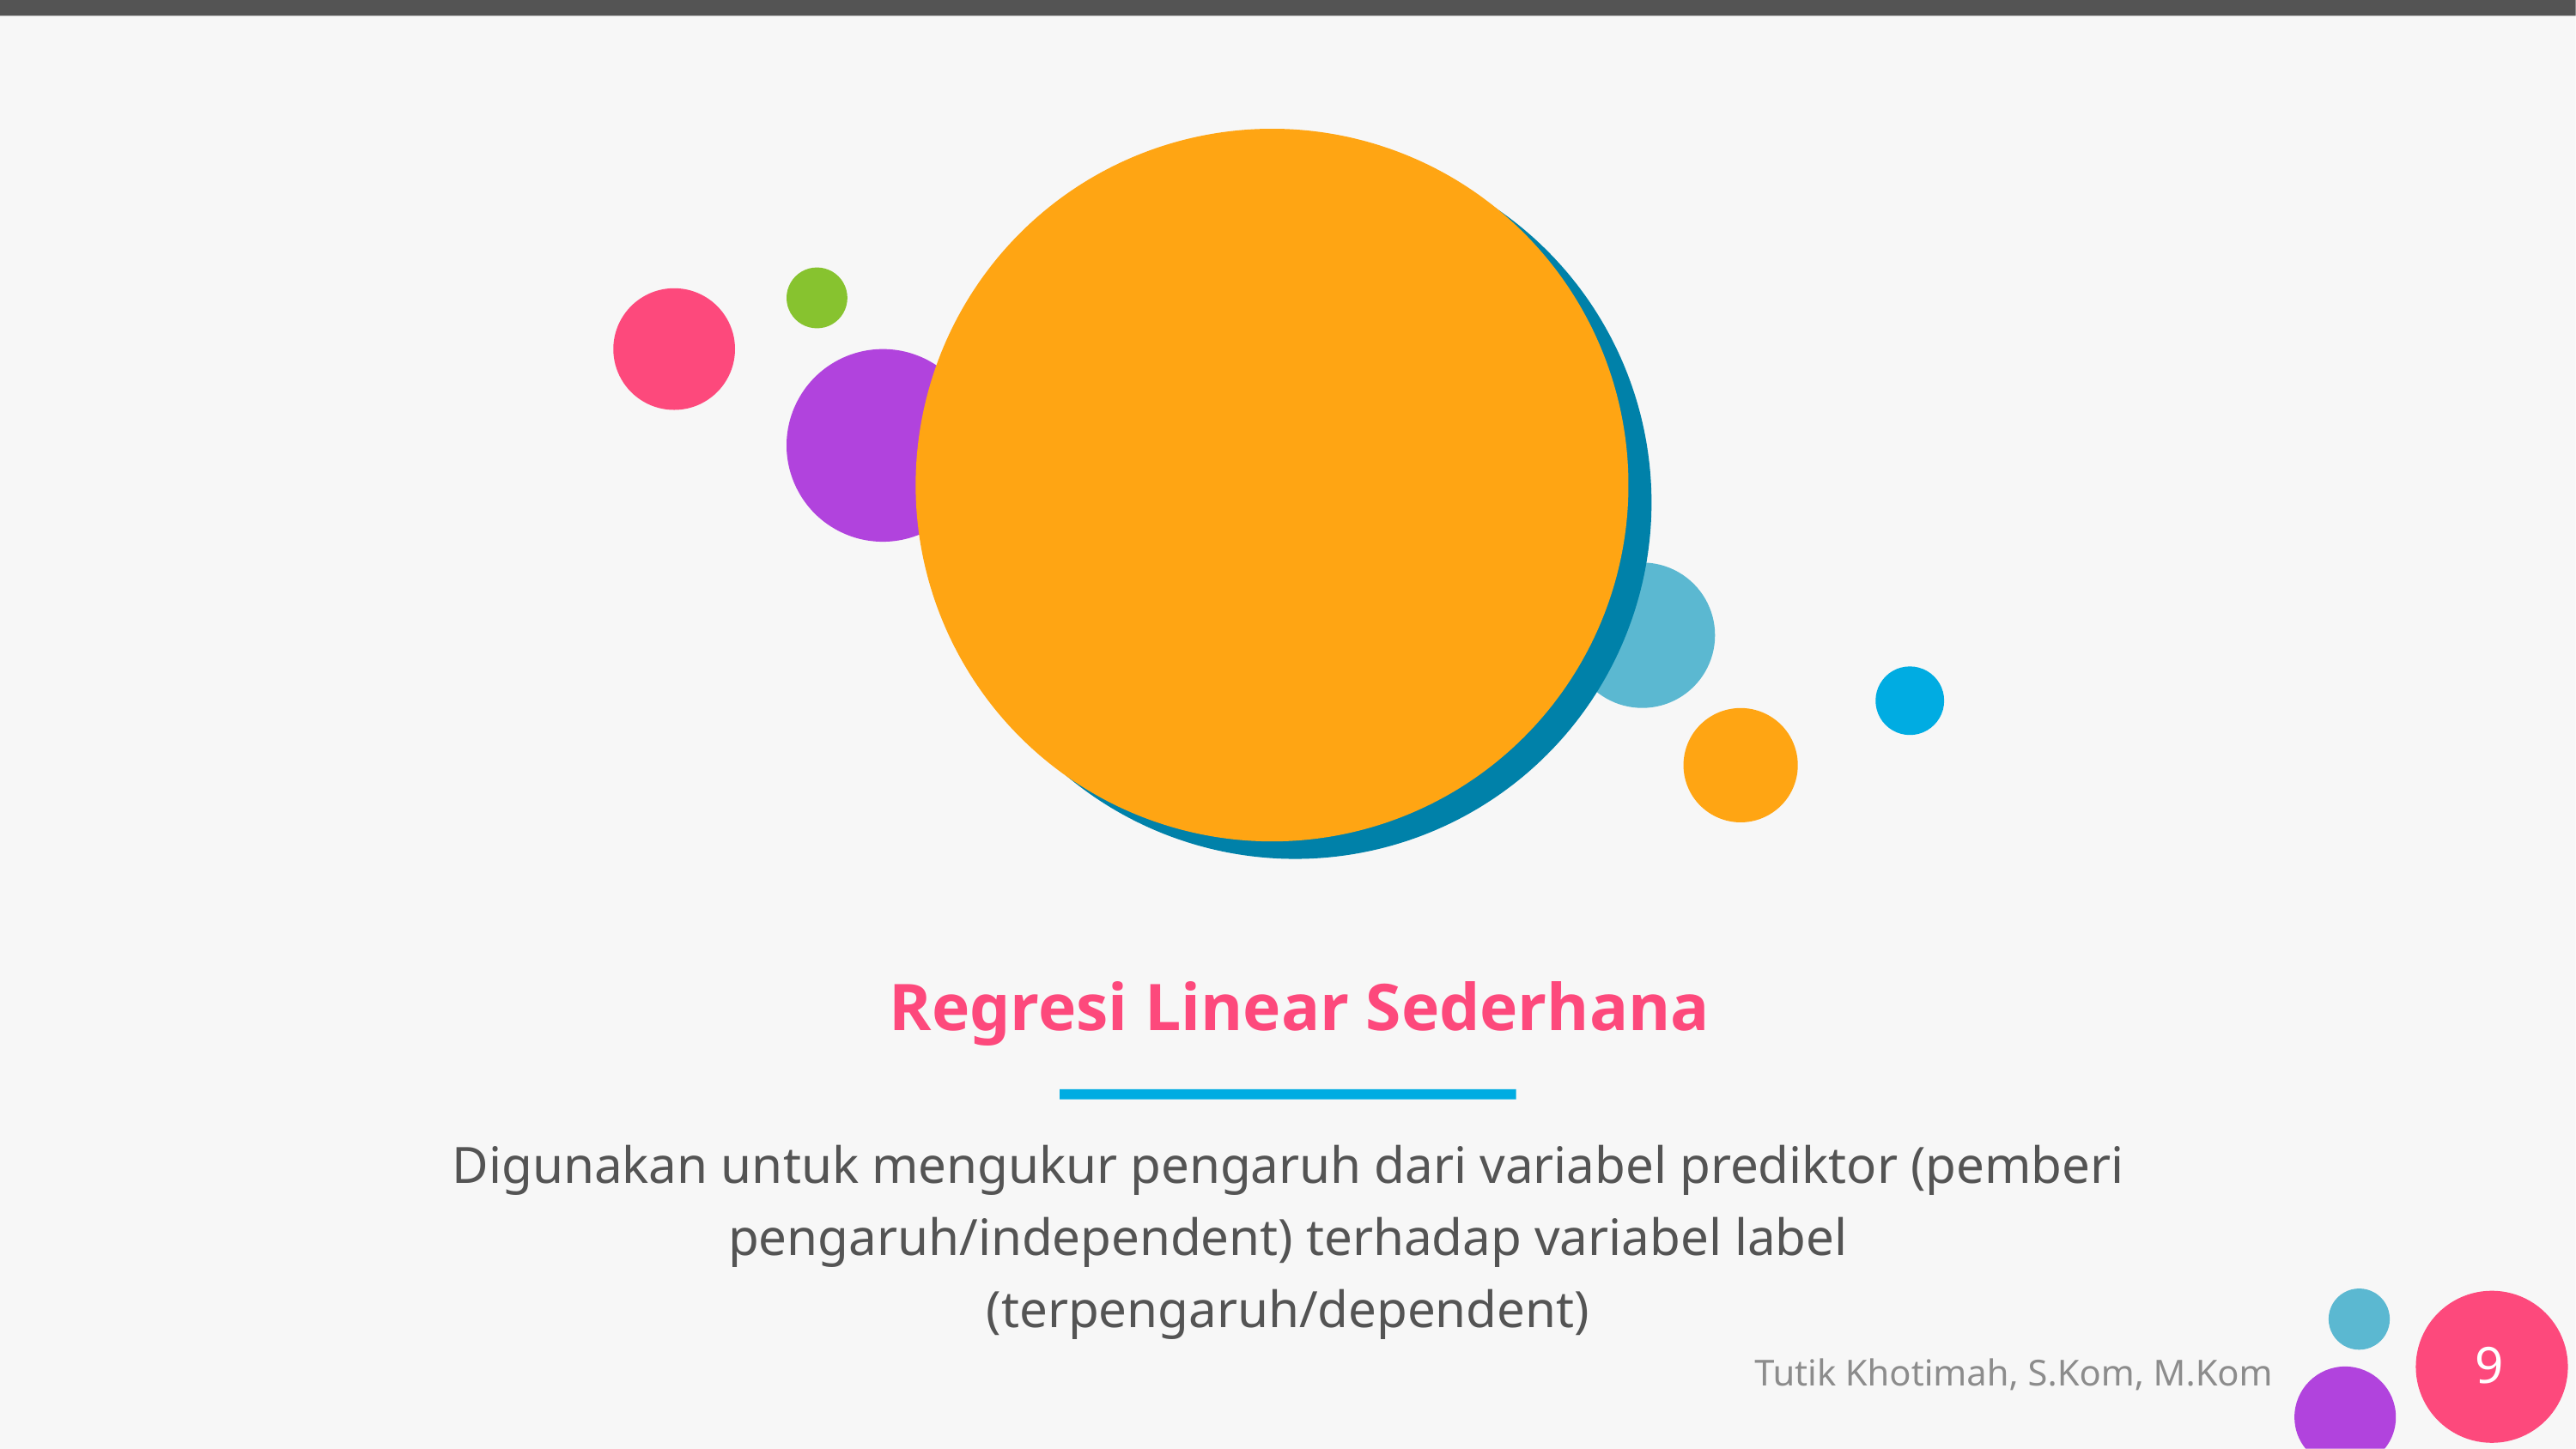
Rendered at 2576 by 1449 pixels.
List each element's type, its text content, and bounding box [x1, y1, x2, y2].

slide_number 9 [2414, 1328, 2567, 1406]
title Regresi Linear Sederhana [625, 943, 1975, 1055]
list Digunakan untuk mengukur pengaruh dari variabel prediktor (pemberi pengaruh/independent) terhadap variabel label (terpengaruh/dependent) [408, 1109, 2168, 1333]
footer Tutik Khotimah, S.Kom, M.Kom [1479, 1332, 2296, 1410]
